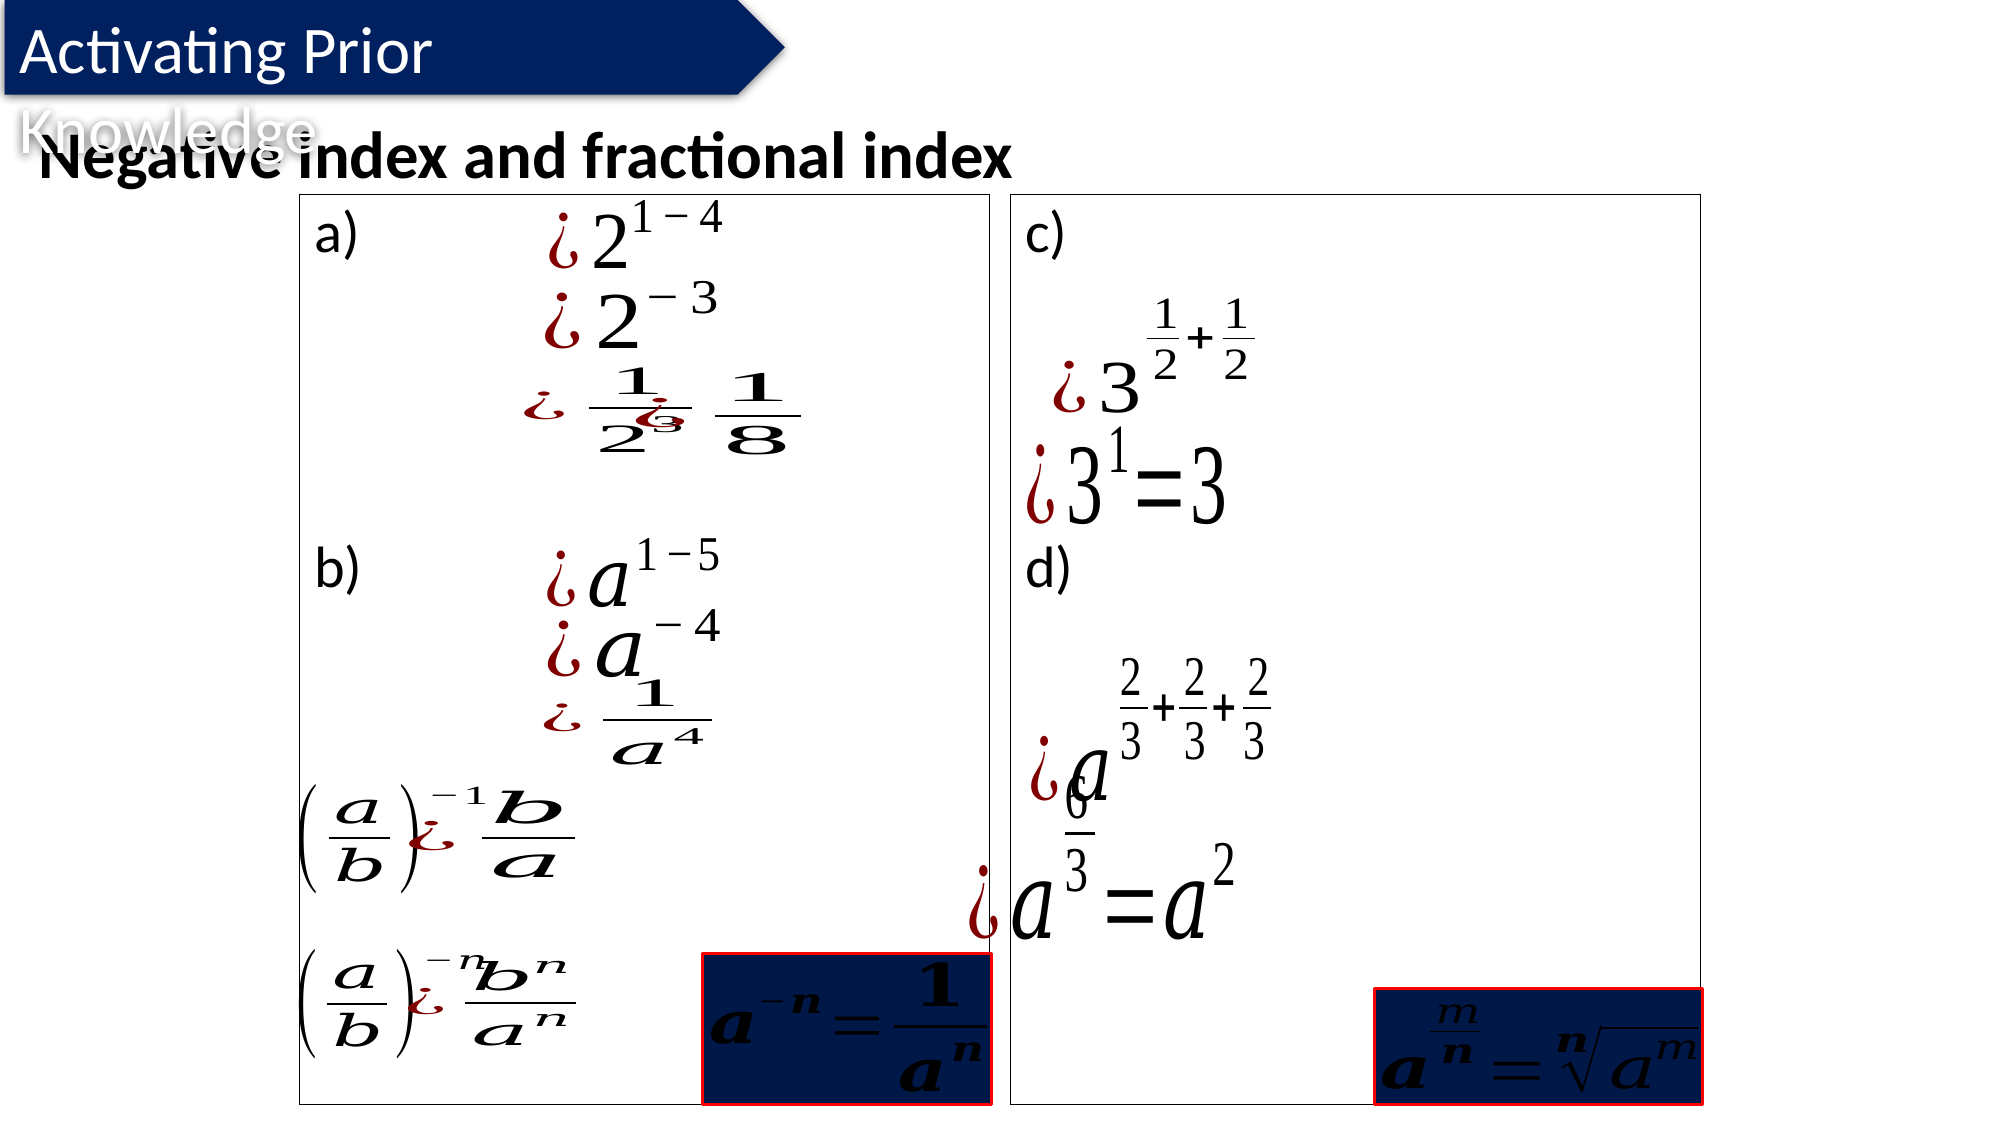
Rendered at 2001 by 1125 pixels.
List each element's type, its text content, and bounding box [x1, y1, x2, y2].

text_box Activating Prior Knowledge [4, 0, 785, 95]
title Negative index and fractional index [23, 47, 1749, 266]
